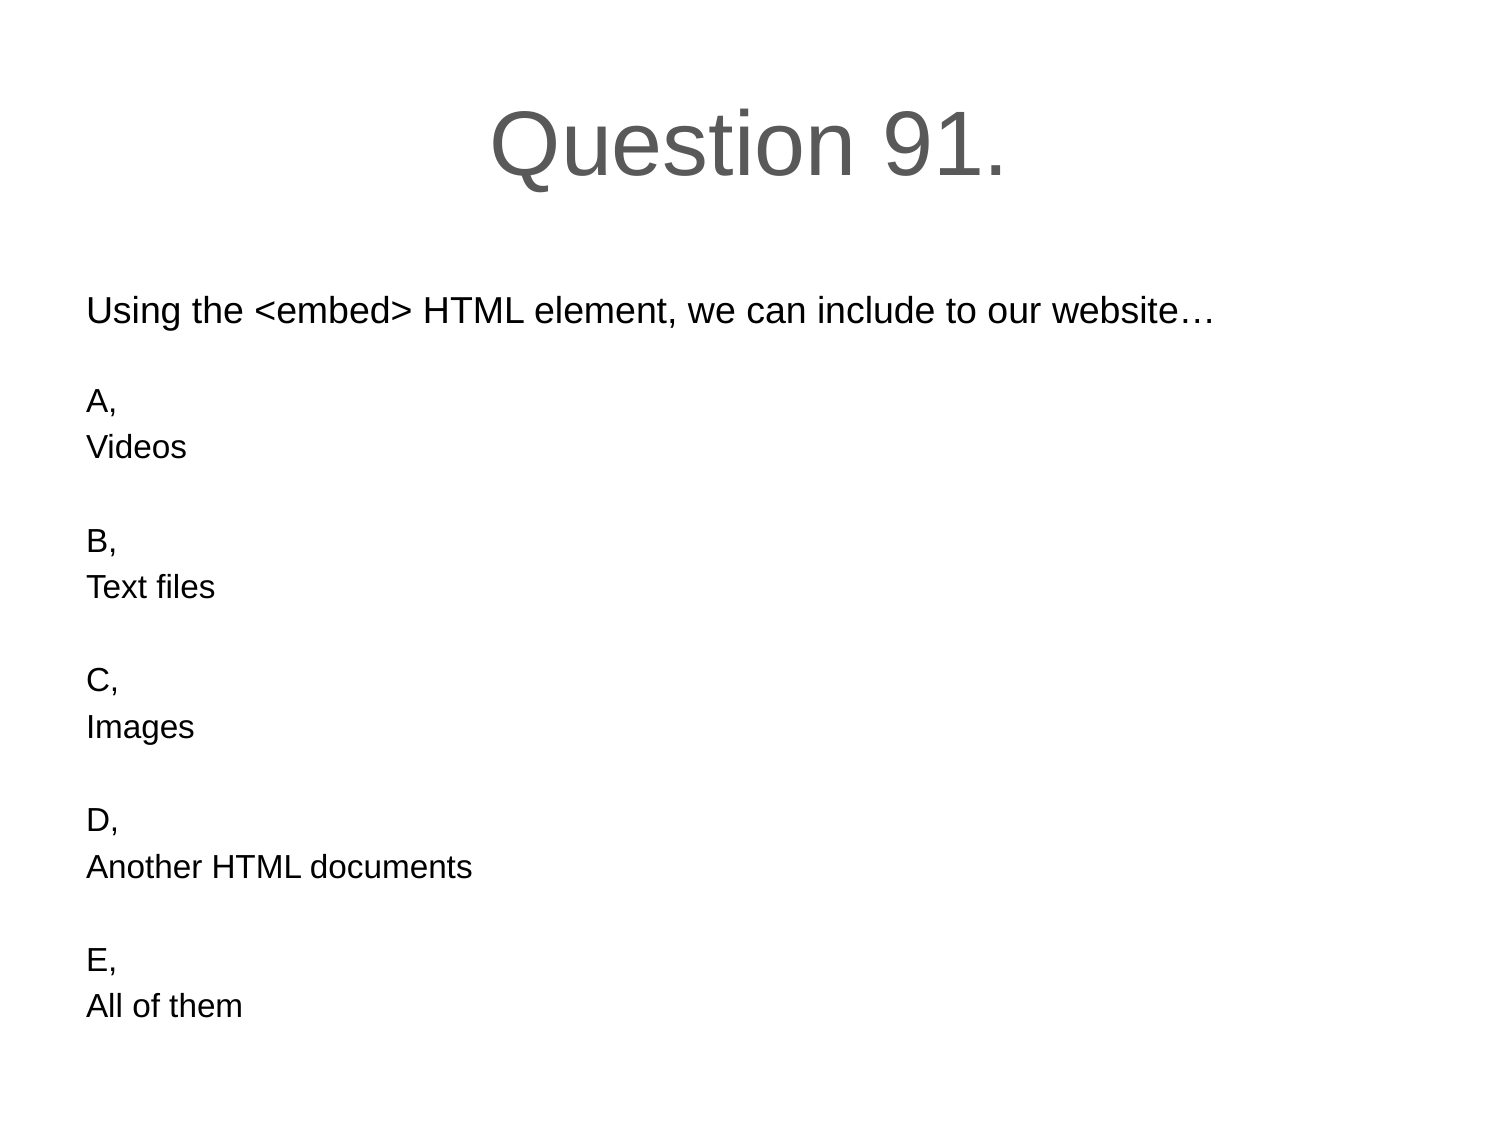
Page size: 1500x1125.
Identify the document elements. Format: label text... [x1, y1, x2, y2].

list Using the <embed> HTML element, we can include to our website… A, Videos B, Text files C, Images D, Another HTML documents E, All of them [71, 278, 1422, 1022]
title Question 91. [75, 45, 1425, 233]
